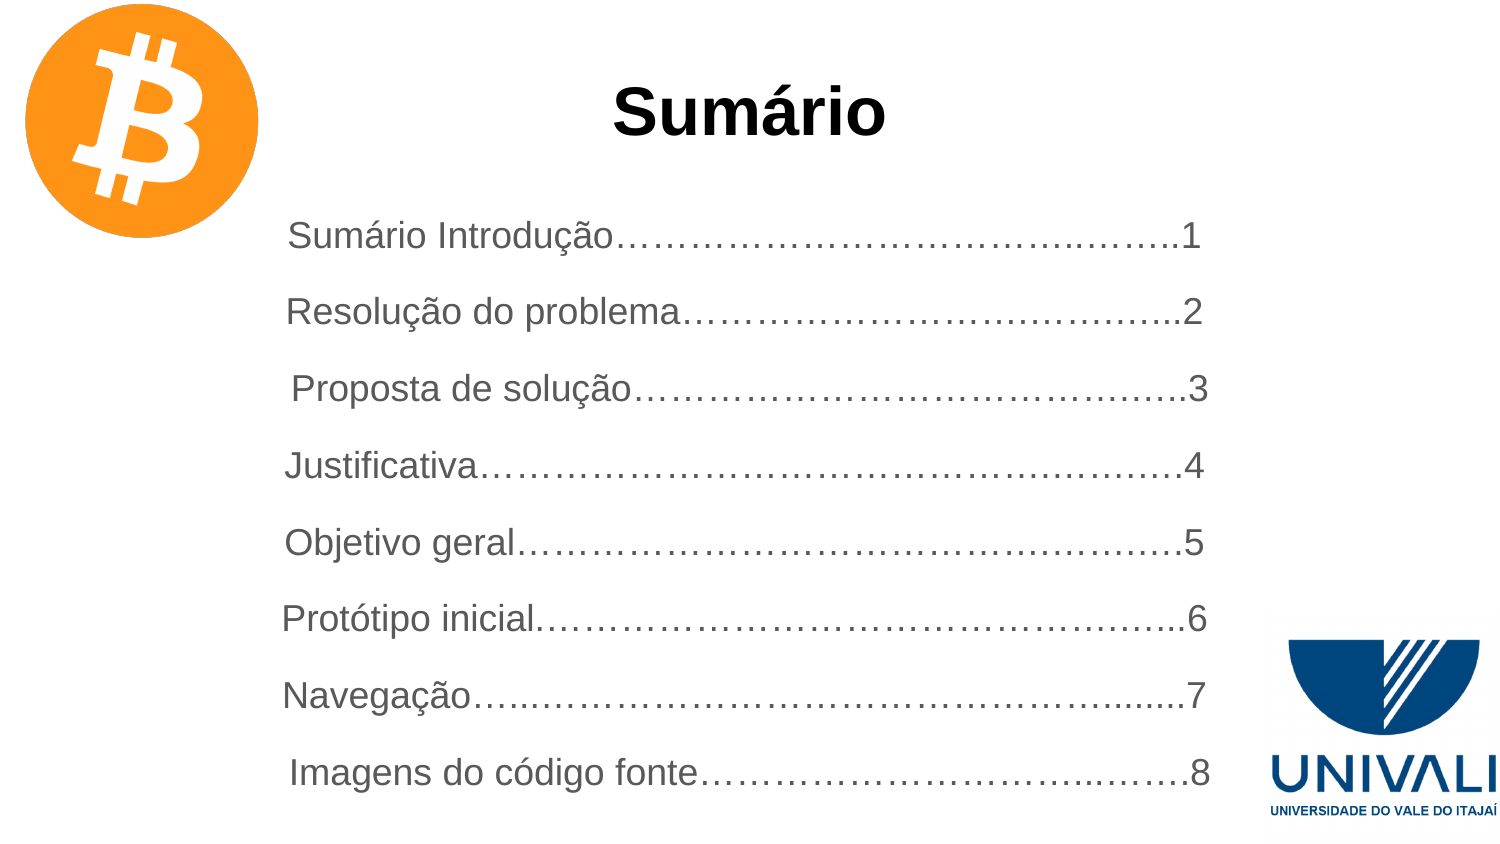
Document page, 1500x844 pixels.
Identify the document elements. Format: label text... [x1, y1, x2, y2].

text_box Sumário [362, 51, 1247, 165]
list Sumário Introdução………………………………..……..1 Resolução do problema……………………….…….…...2 Proposta de solução………………………………….…..3 Justificativa……………………………………….…….….4 Objetivo geral…………………………………….…….….5 Protótipo inicial.……………………………………….…...6 Navegação…...………………………………………........7 Imagens do código fonte…………………………...…….8 [51, 189, 1449, 817]
picture [1267, 608, 1500, 844]
picture [0, 0, 358, 242]
